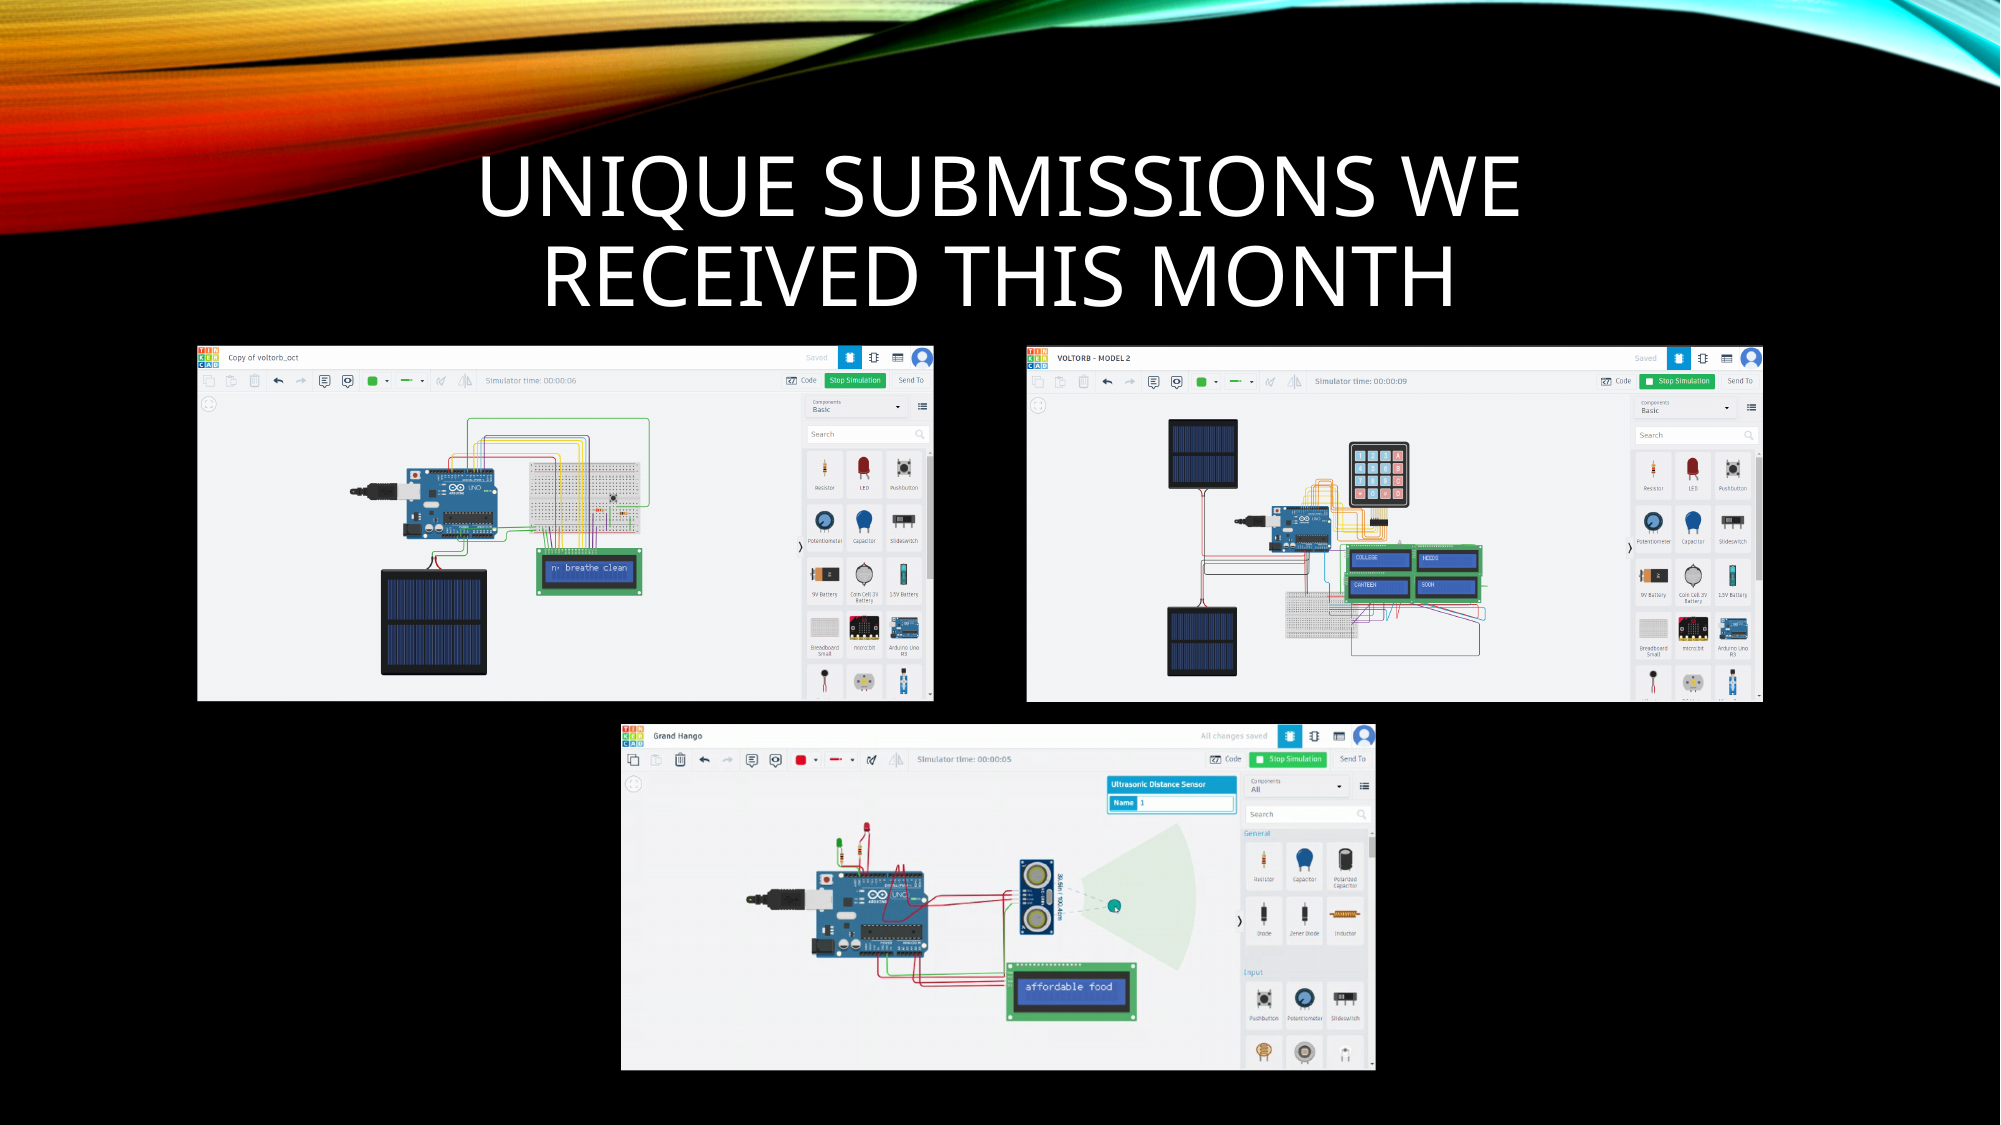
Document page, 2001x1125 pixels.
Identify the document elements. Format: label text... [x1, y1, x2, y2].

picture [1026, 345, 1764, 702]
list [197, 345, 934, 702]
picture [620, 724, 1376, 1071]
picture [0, 0, 2000, 237]
picture [1285, 731, 1295, 742]
title Unique submissions we received this month [293, 128, 1707, 341]
